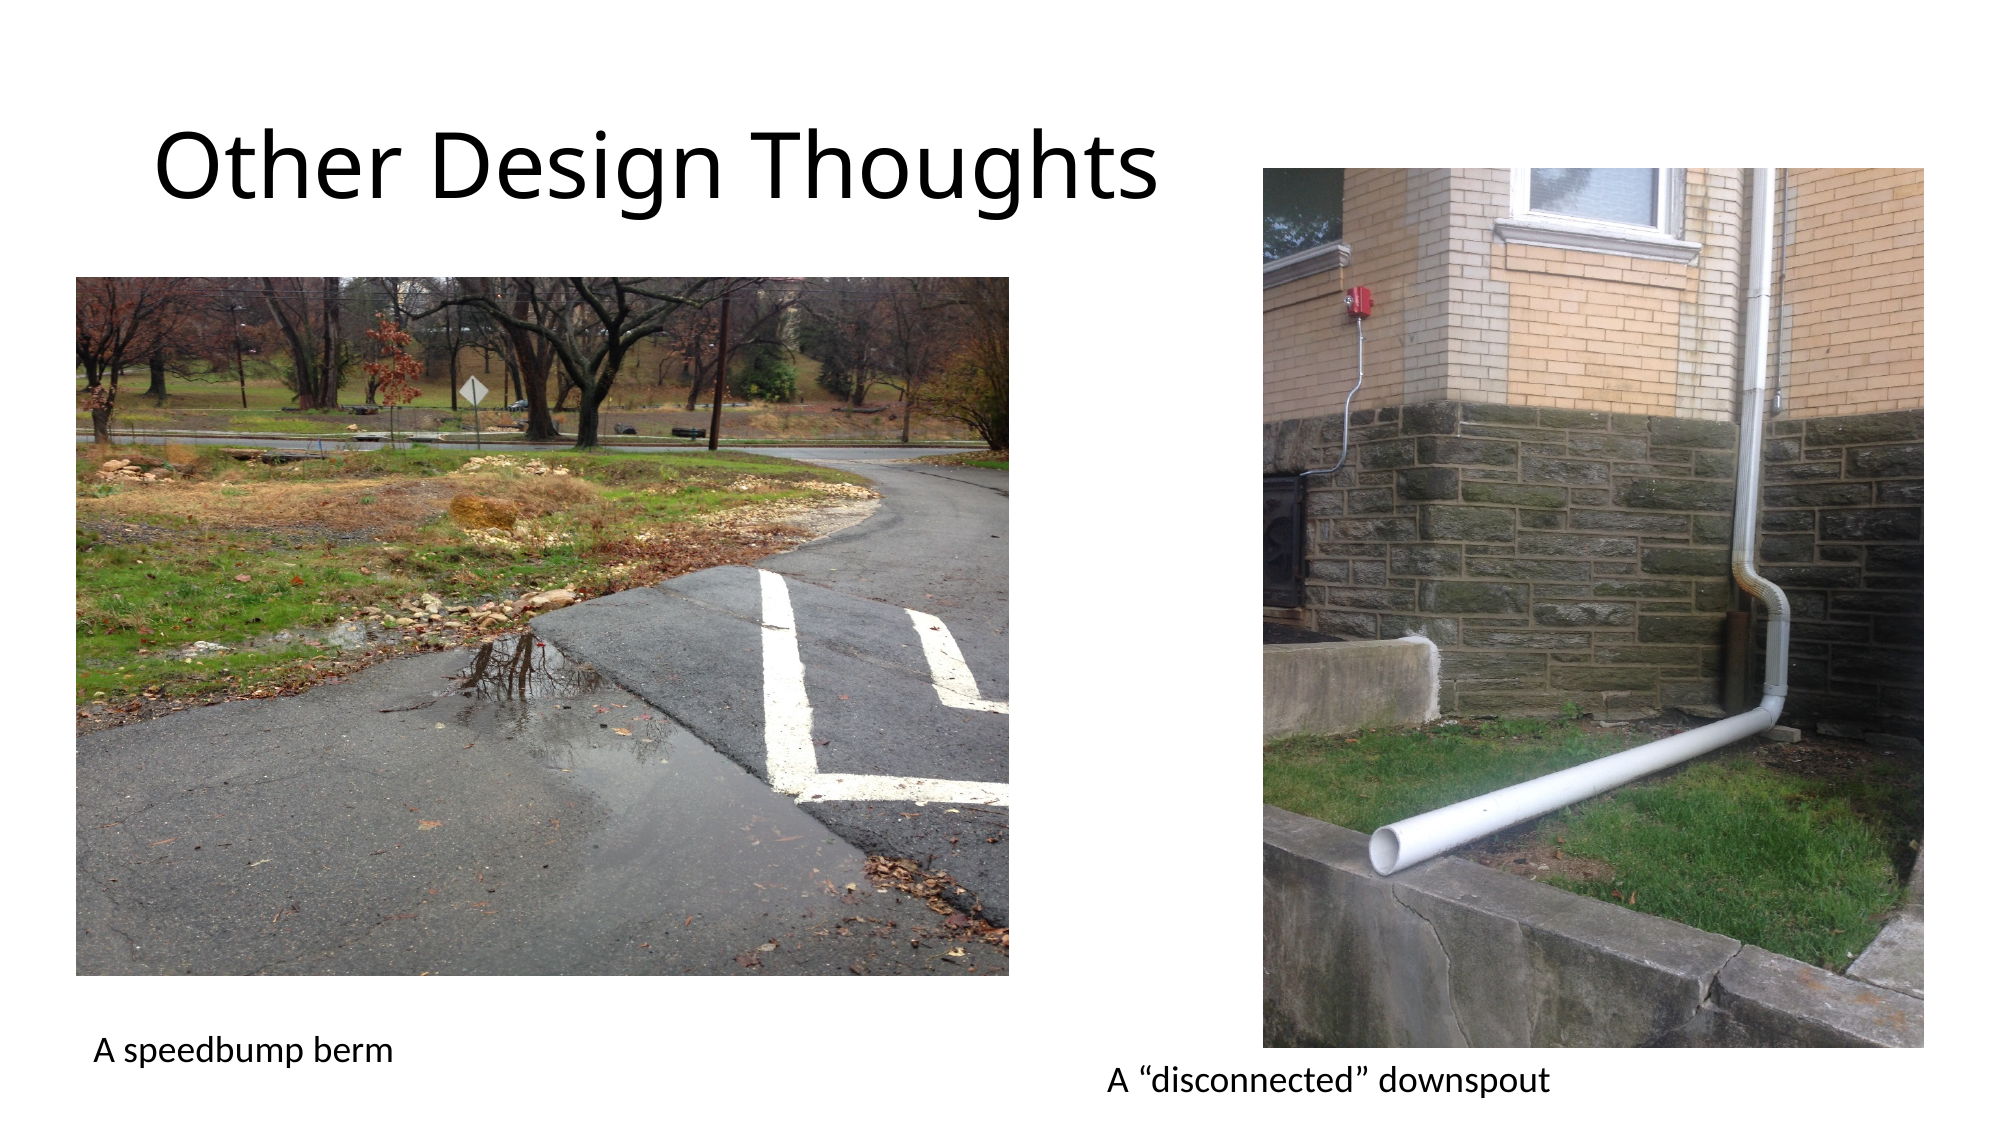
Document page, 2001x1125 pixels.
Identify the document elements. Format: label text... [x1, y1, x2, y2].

picture [76, 277, 1009, 976]
text_box A “disconnected” downspout [1092, 1047, 1567, 1108]
text_box A speedbump berm [78, 1017, 410, 1078]
picture [1263, 168, 1924, 1048]
title Other Design Thoughts [137, 59, 1863, 278]
